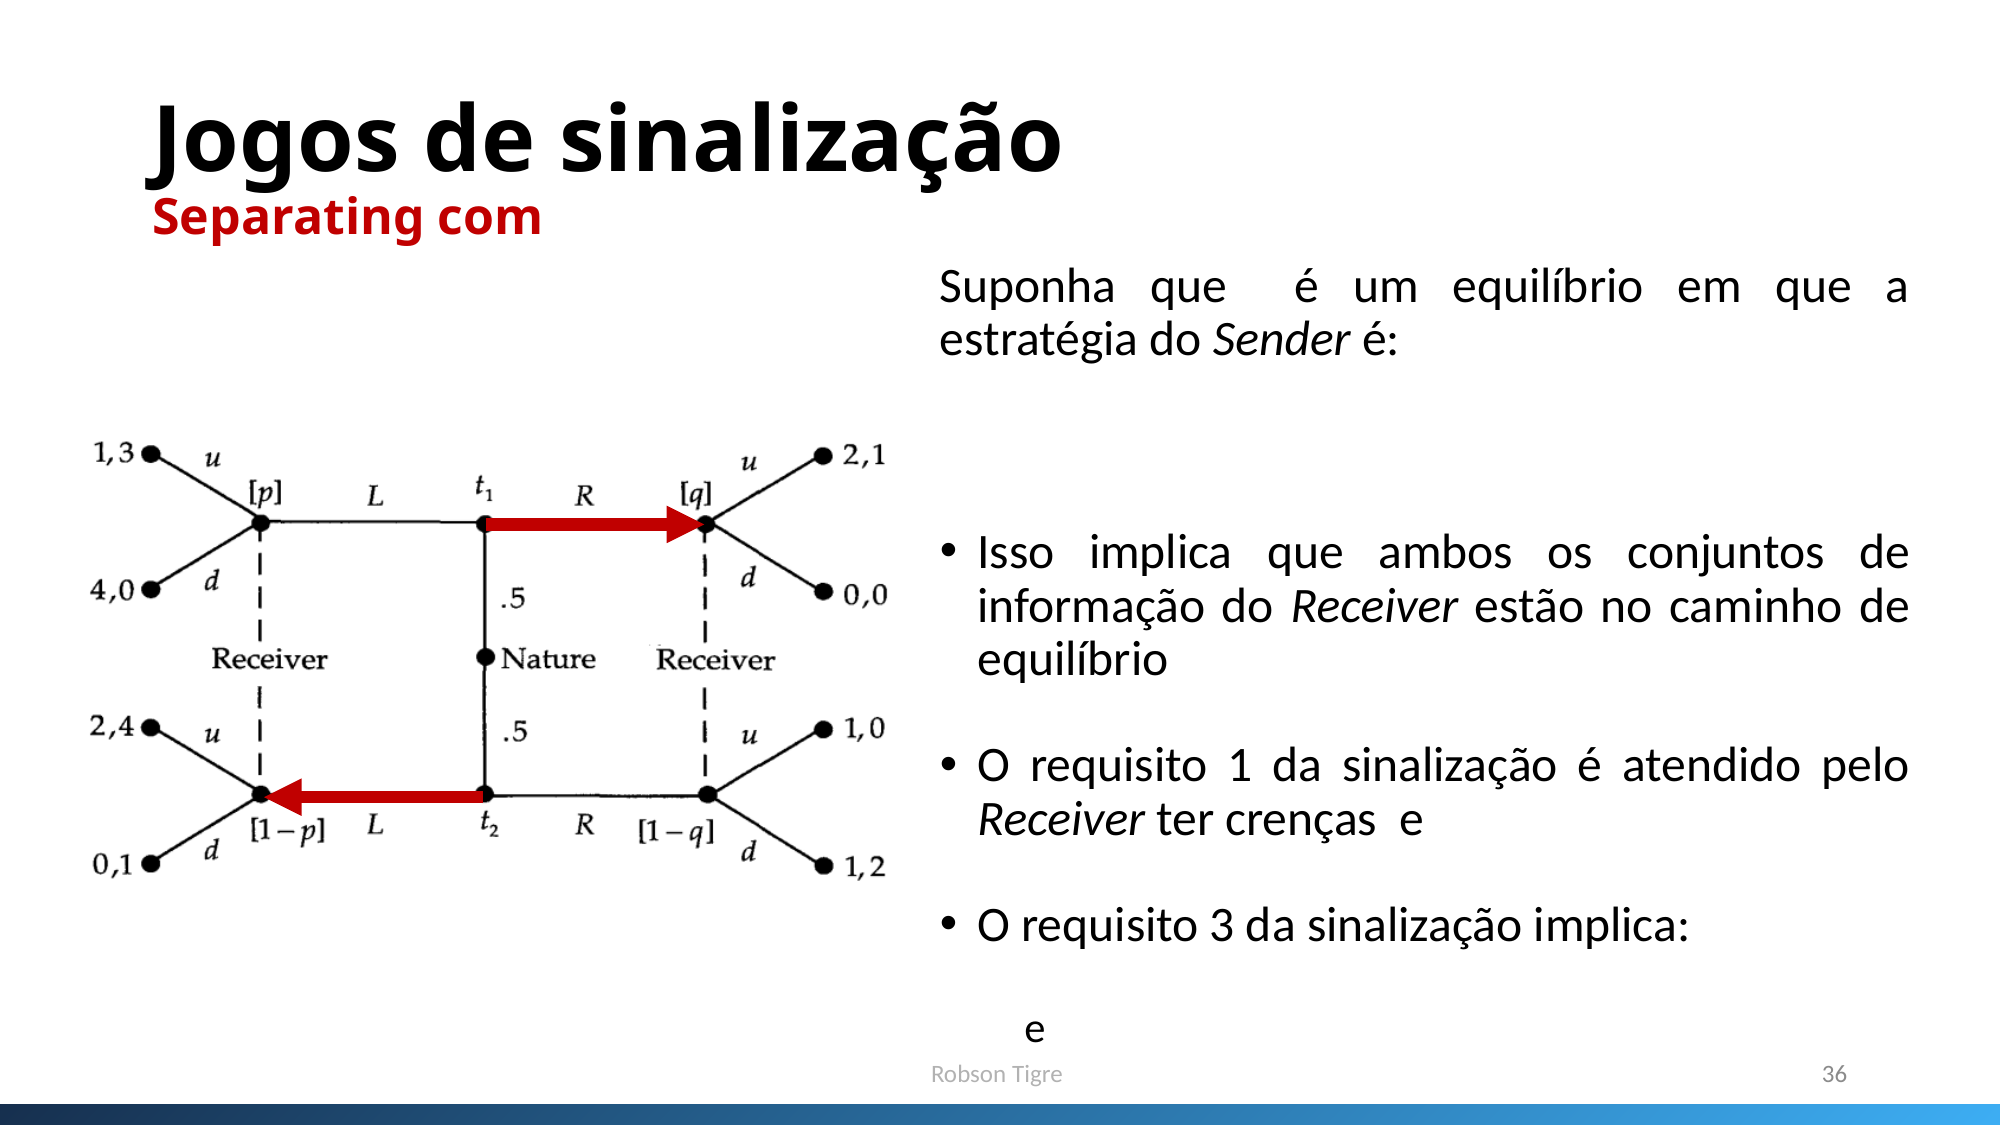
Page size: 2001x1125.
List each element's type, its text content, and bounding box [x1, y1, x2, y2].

slide_number 36 [1412, 1042, 1863, 1103]
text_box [209, 753, 215, 765]
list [74, 412, 925, 901]
footer Robson Tigre [662, 1042, 1338, 1103]
